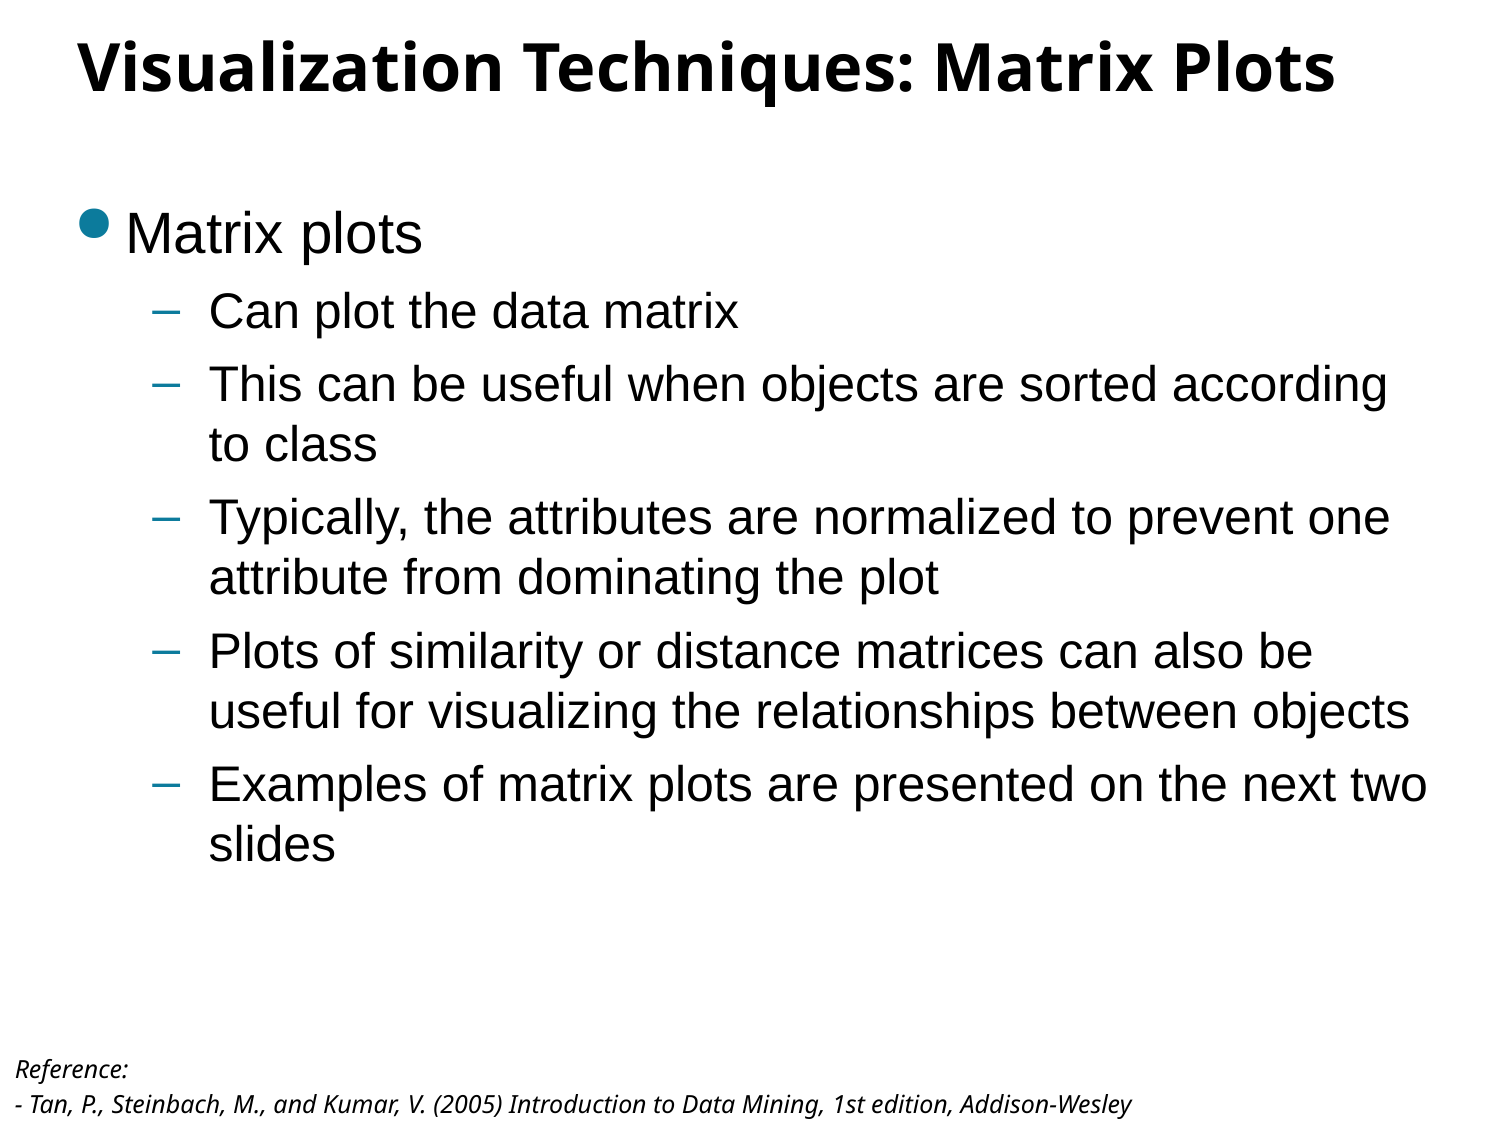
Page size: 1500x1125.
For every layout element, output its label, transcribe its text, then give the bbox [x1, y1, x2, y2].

list Matrix plots Can plot the data matrix This can be useful when objects are sorted according to class Typically, the attributes are normalized to prevent one attribute from dominating the plot Plots of similarity or distance matrices can also be useful for visualizing the relationships between objects Examples of matrix plots are presented on the next two slides [62, 187, 1445, 963]
title Visualization Techniques: Matrix Plots [62, 24, 1421, 113]
